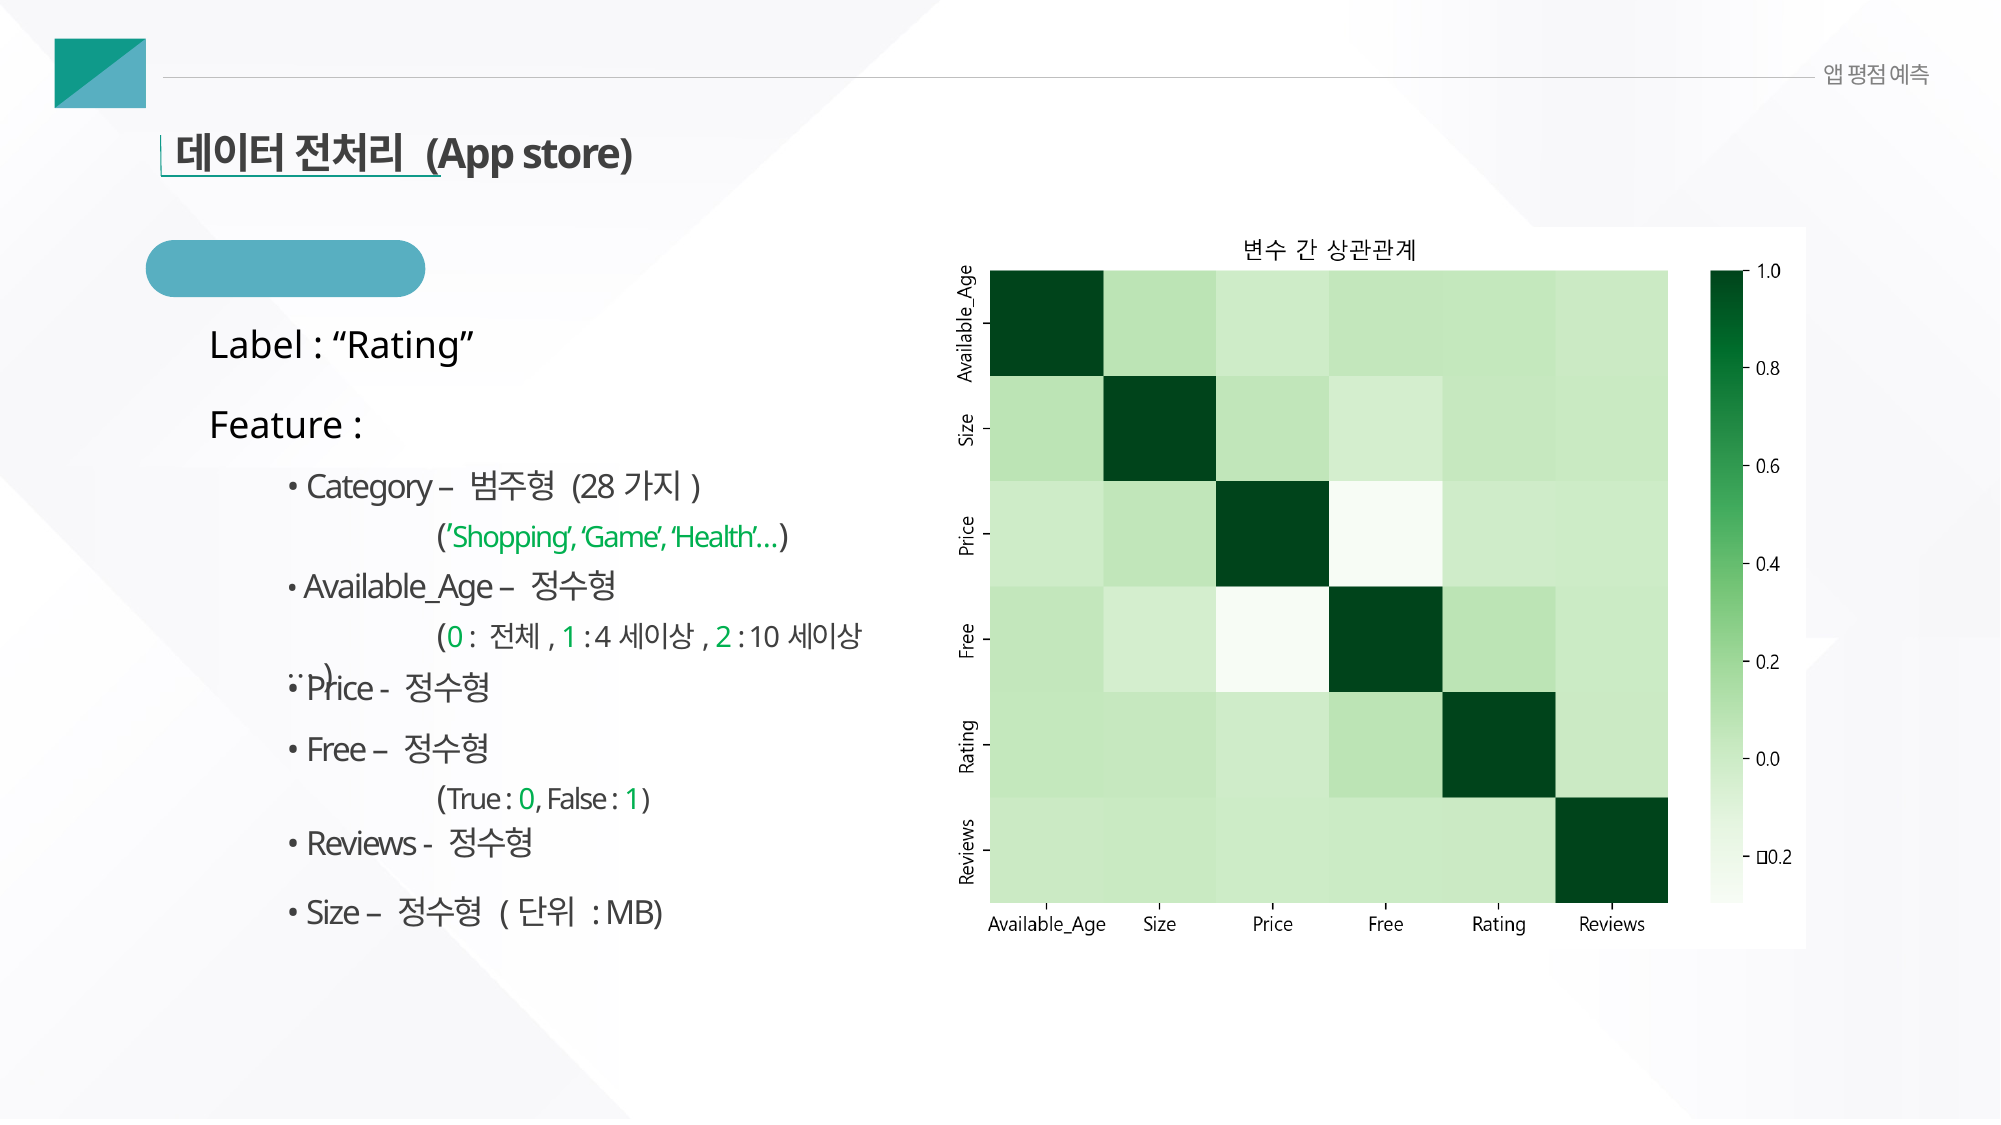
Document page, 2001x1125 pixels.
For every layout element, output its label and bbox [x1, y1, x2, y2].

text_box [145, 240, 426, 298]
picture [0, 0, 2000, 1119]
text_box [41, 38, 159, 110]
